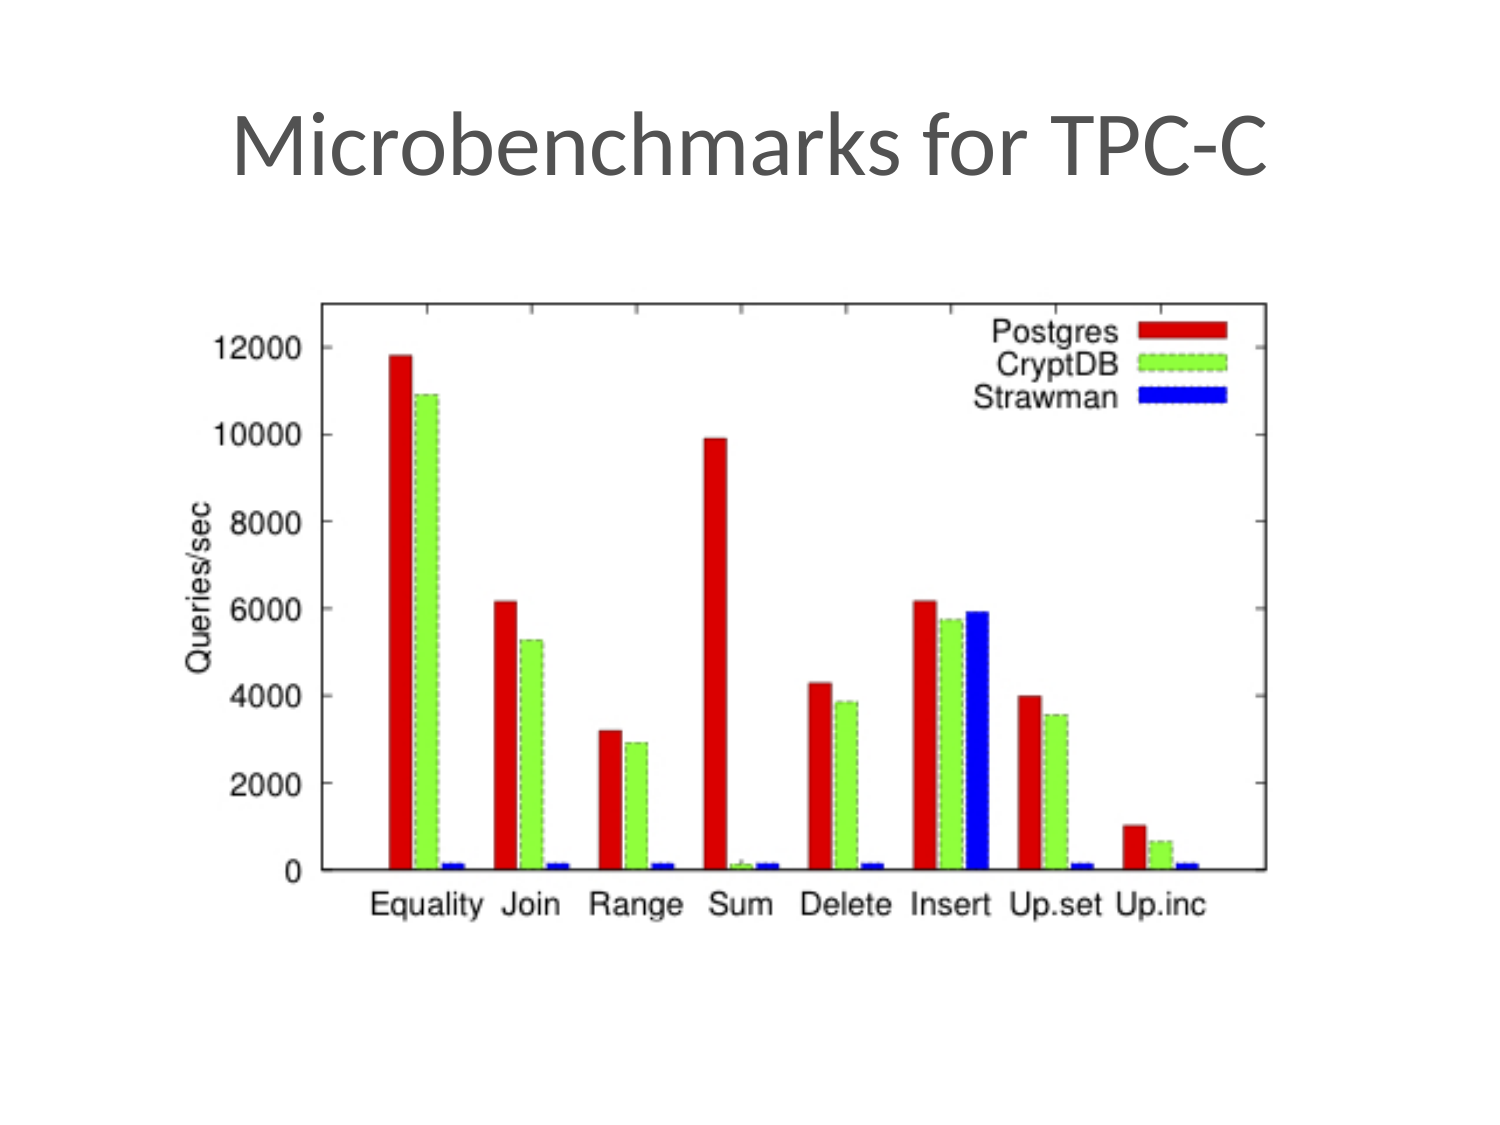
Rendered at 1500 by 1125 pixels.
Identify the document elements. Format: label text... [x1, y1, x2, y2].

picture [179, 287, 1276, 926]
title Microbenchmarks for TPC-C [75, 45, 1425, 233]
